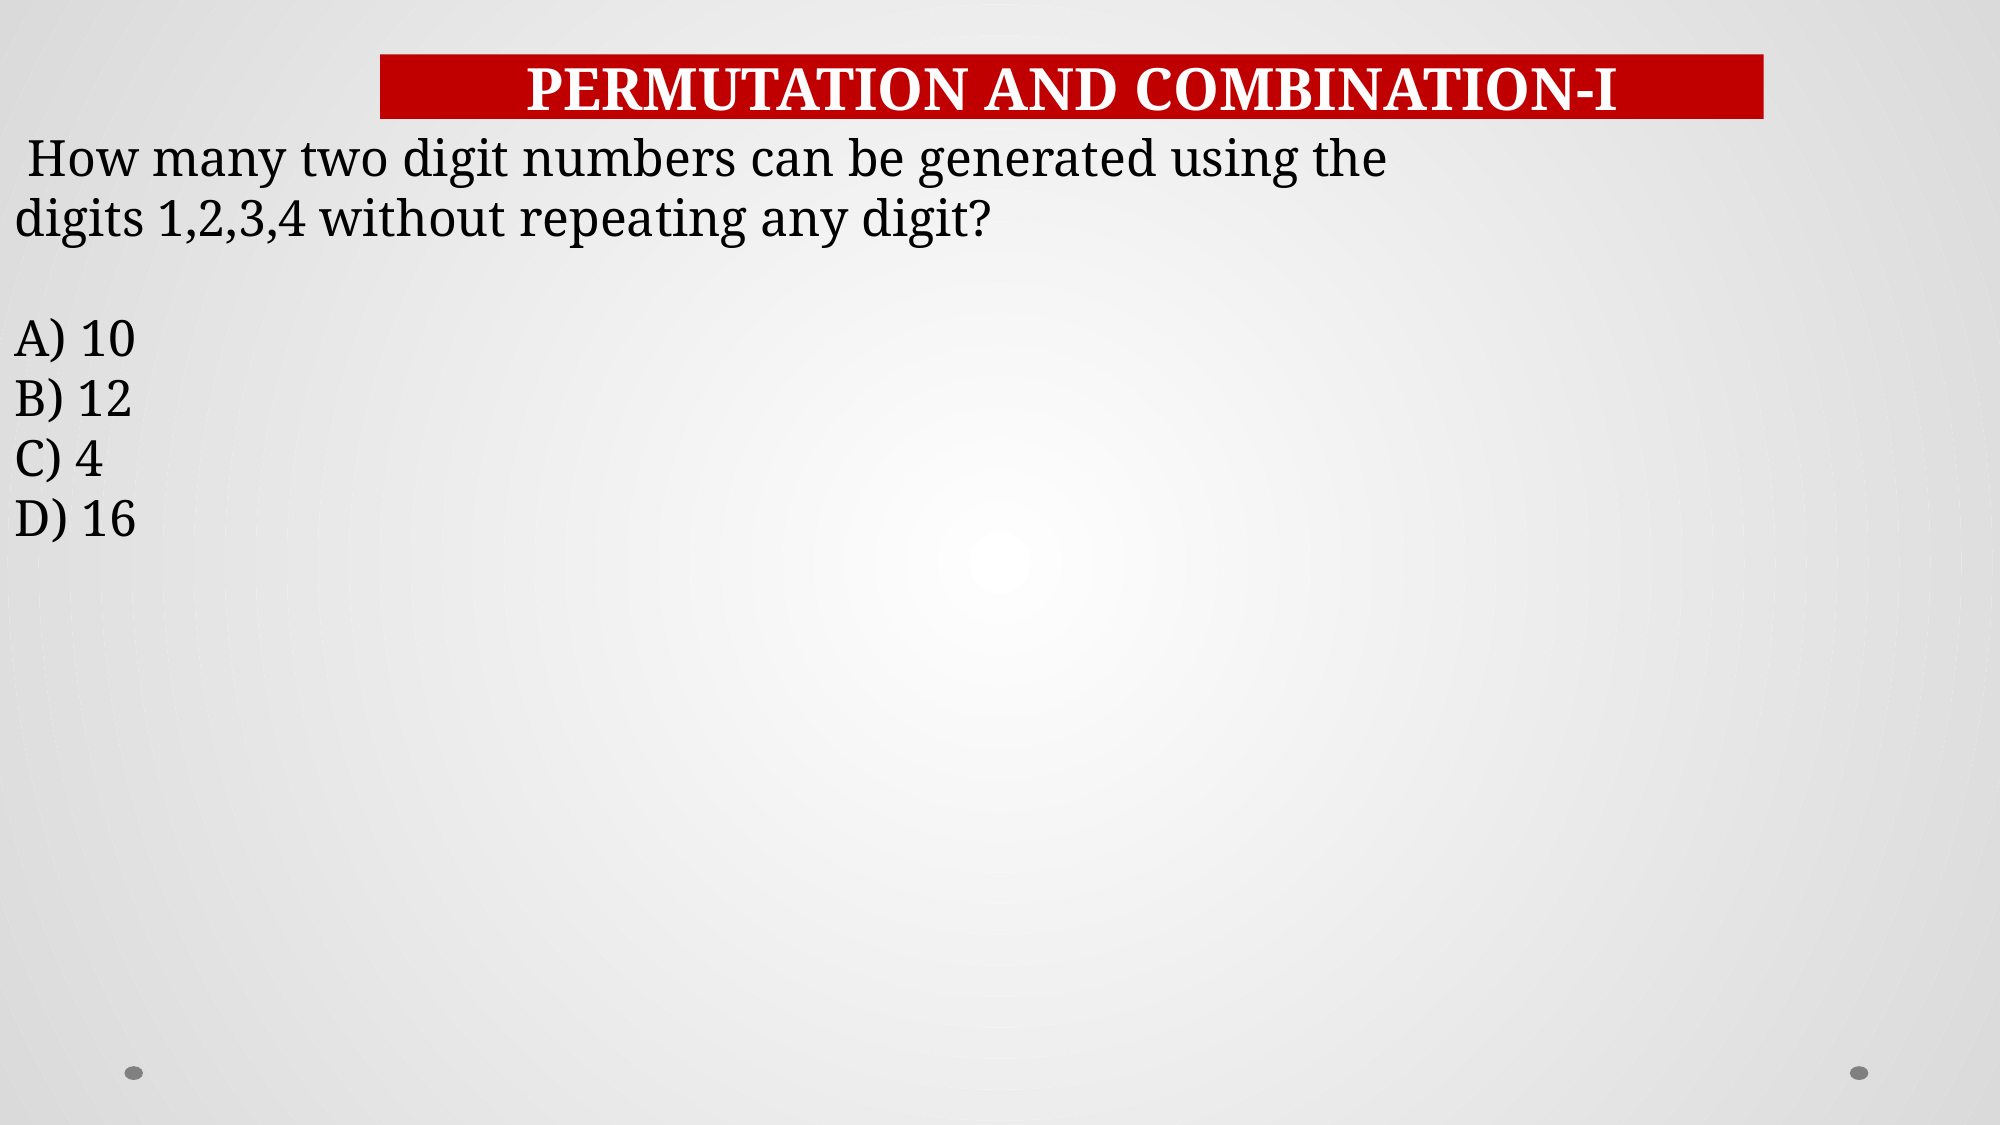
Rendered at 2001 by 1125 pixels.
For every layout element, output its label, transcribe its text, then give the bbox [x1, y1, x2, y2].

text_box How many two digit numbers can be generated using the digits 1,2,3,4 without repeating any digit? A) 10 B) 12 C) 4 D) 16 [0, 118, 1851, 554]
text_box PERMUTATION AND COMBINATION-I [378, 52, 1766, 121]
